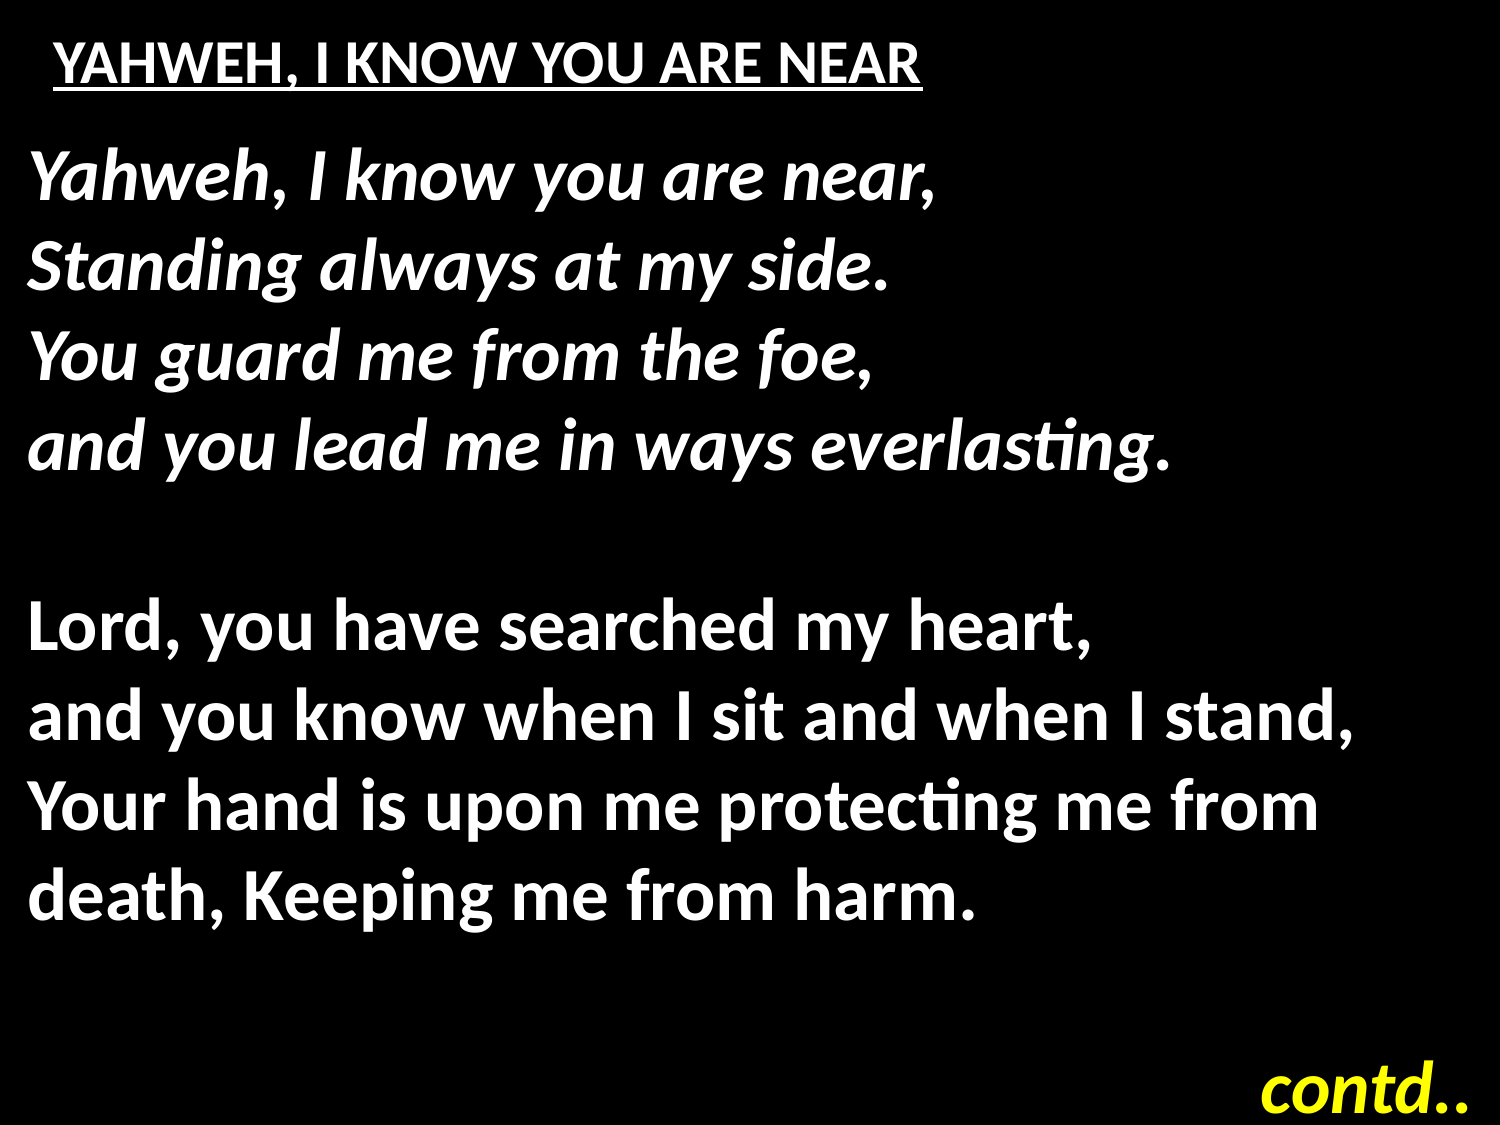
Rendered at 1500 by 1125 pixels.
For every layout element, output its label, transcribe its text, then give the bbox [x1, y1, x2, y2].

list Yahweh, I know you are near, Standing always at my side. You guard me from the foe, and you lead me in ways everlasting. Lord, you have searched my heart, and you know when I sit and when I stand, Your hand is upon me protecting me from death, Keeping me from harm. [8, 125, 1489, 1116]
title YAHWEH, I KNOW YOU ARE NEAR [10, 0, 1490, 117]
text_box contd.. [1245, 1042, 1500, 1125]
